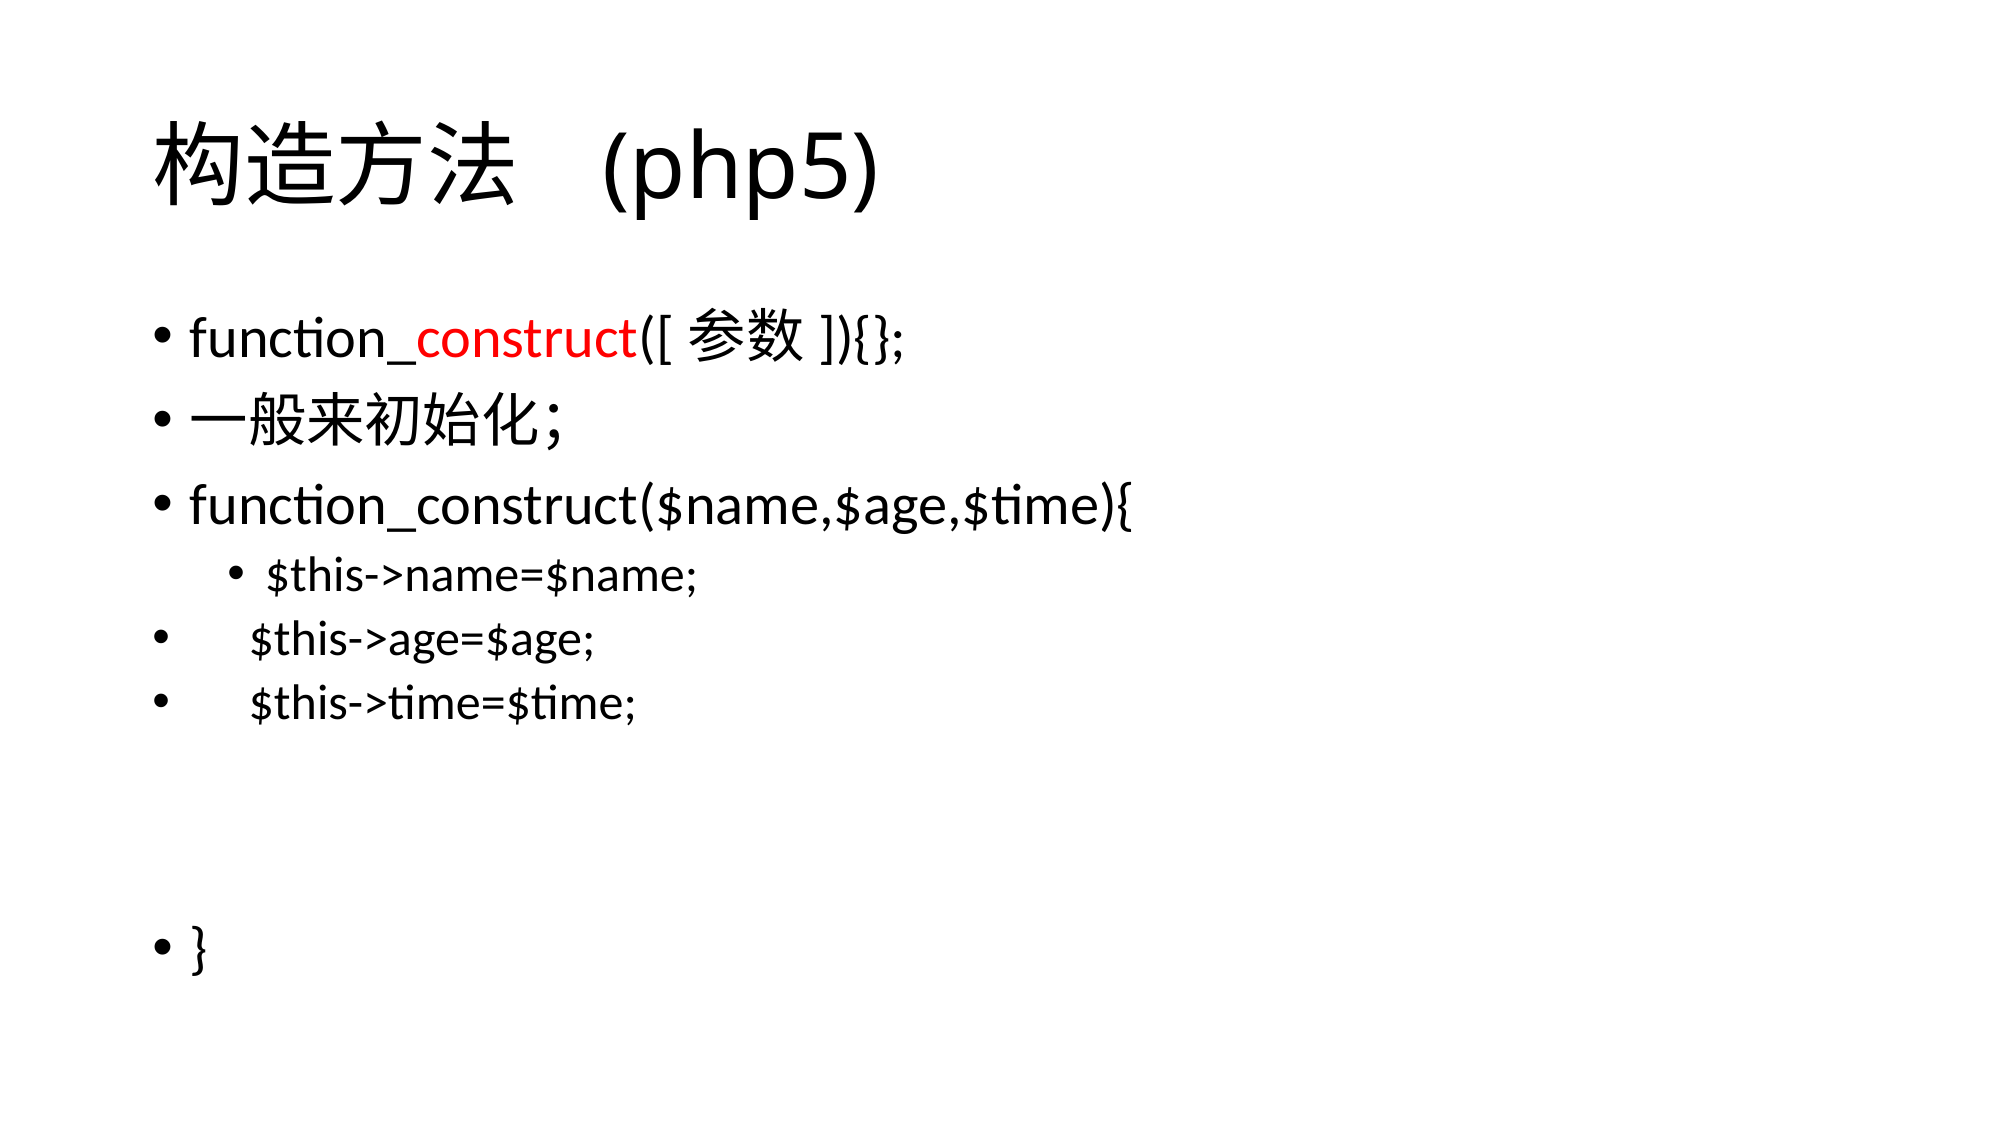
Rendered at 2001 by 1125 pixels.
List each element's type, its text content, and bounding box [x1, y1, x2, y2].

list function_construct([参数]){}; 一般来初始化； function_construct($name,$age,$time){ $this->name=$name; $this->age=$age; $this->time=$time; } [137, 299, 1863, 1014]
title 构造方法 (php5) [137, 59, 1863, 278]
